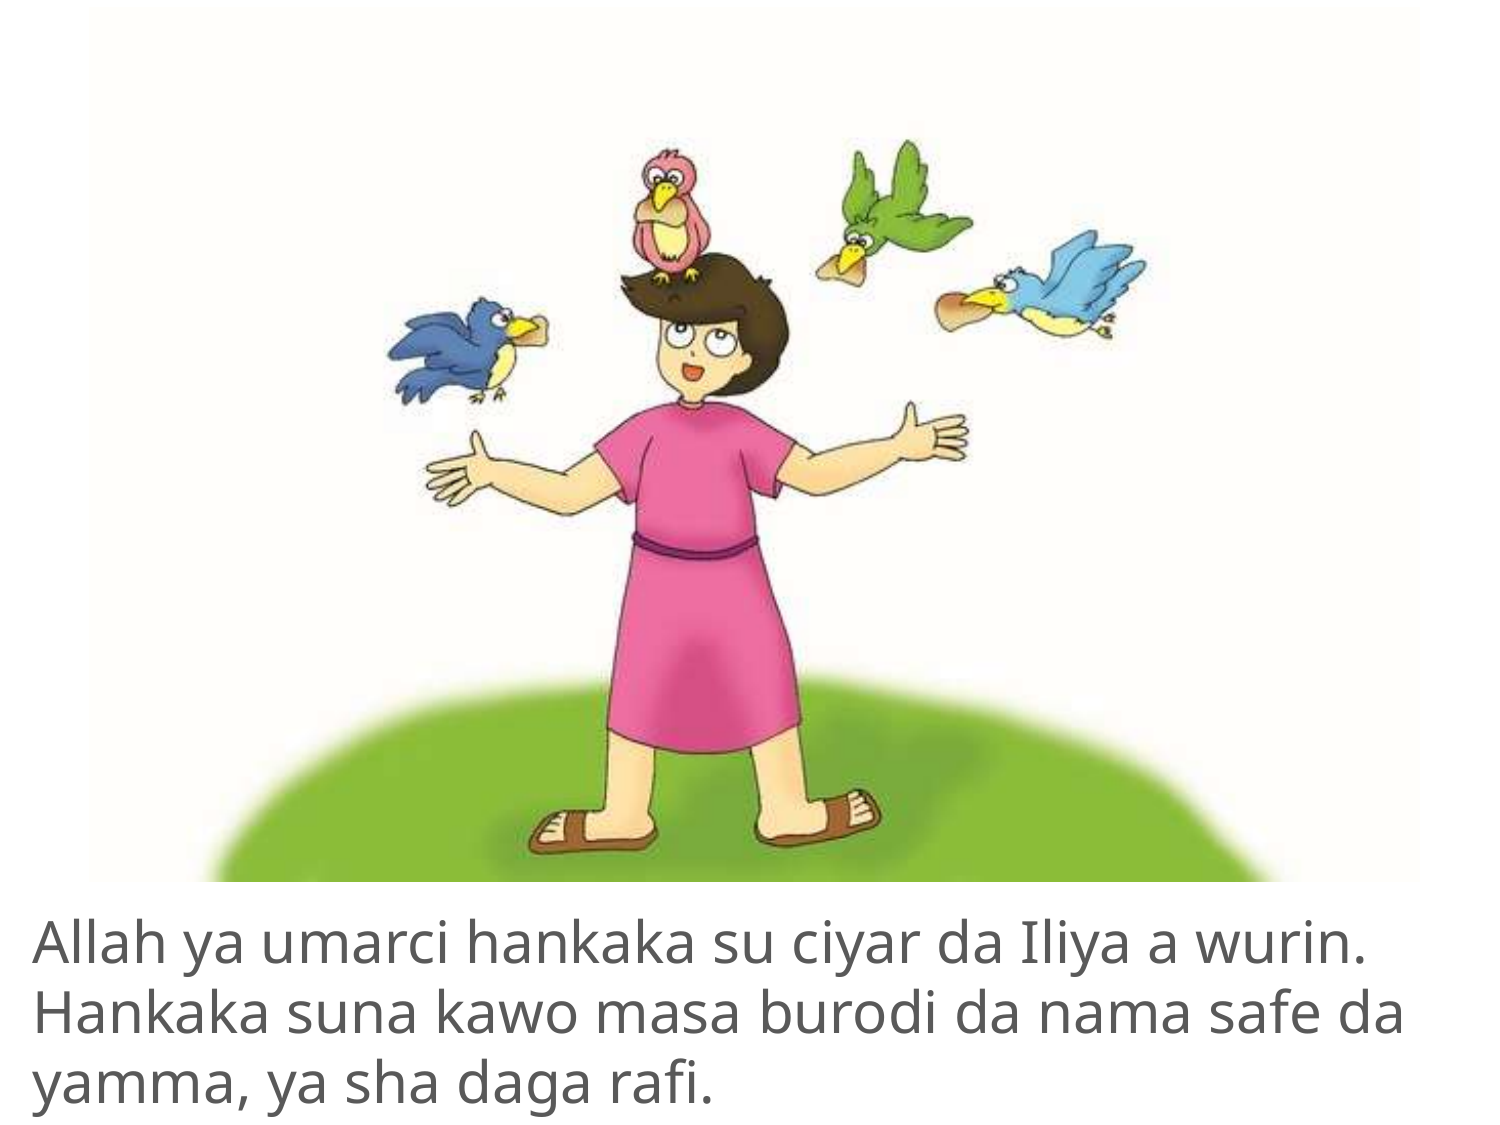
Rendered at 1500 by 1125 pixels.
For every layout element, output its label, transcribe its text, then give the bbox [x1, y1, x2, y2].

text_box Allah ya umarci hankaka su ciyar da Iliya a wurin. Hankaka suna kawo masa burodi da nama safe da yamma, ya sha daga rafi. [17, 897, 1500, 1123]
picture [89, 6, 1421, 882]
